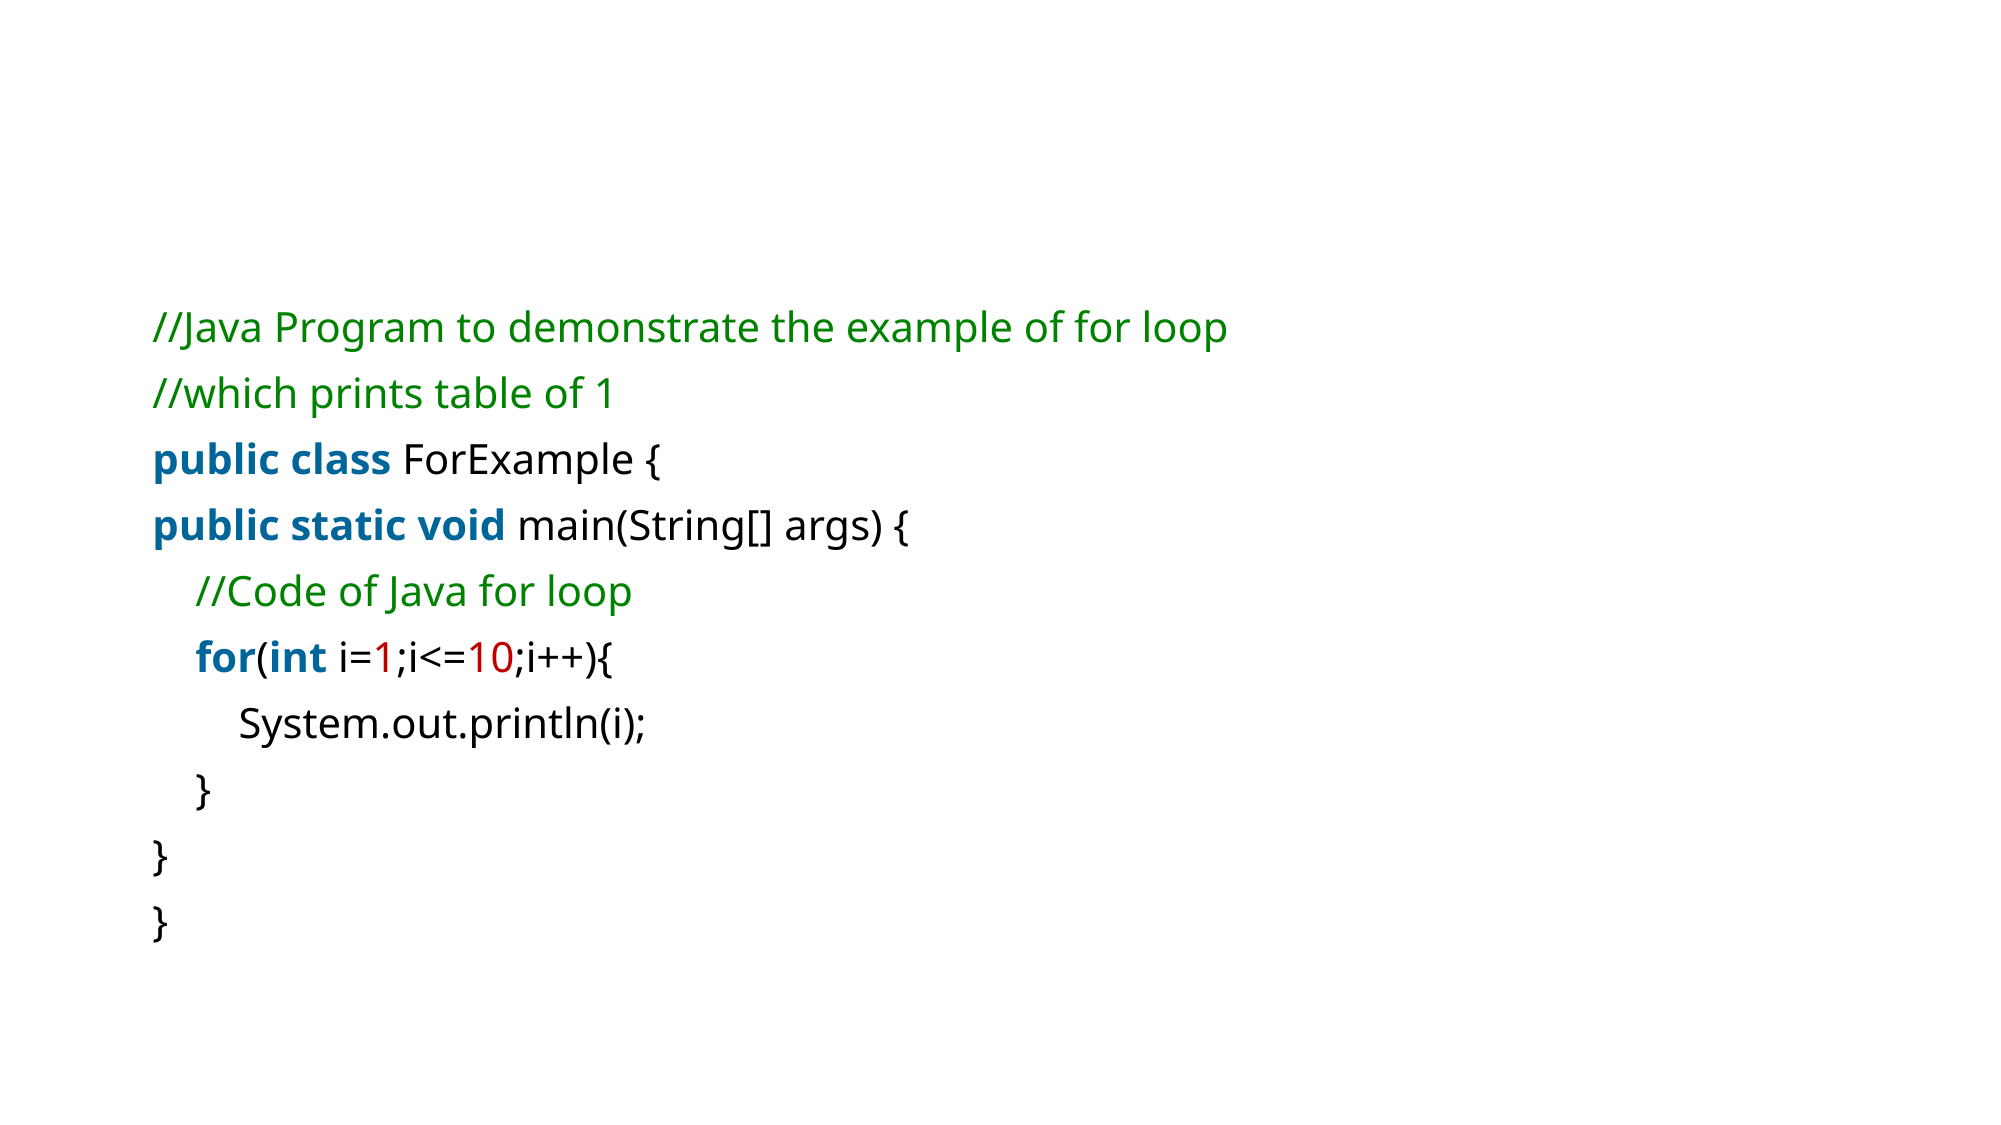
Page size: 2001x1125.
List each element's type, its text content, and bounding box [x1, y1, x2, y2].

list //Java Program to demonstrate the example of for loop //which prints table of 1 public class ForExample { public static void main(String[] args) { //Code of Java for loop for(int i=1;i<=10;i++){ System.out.println(i); } } } [137, 299, 1863, 1014]
